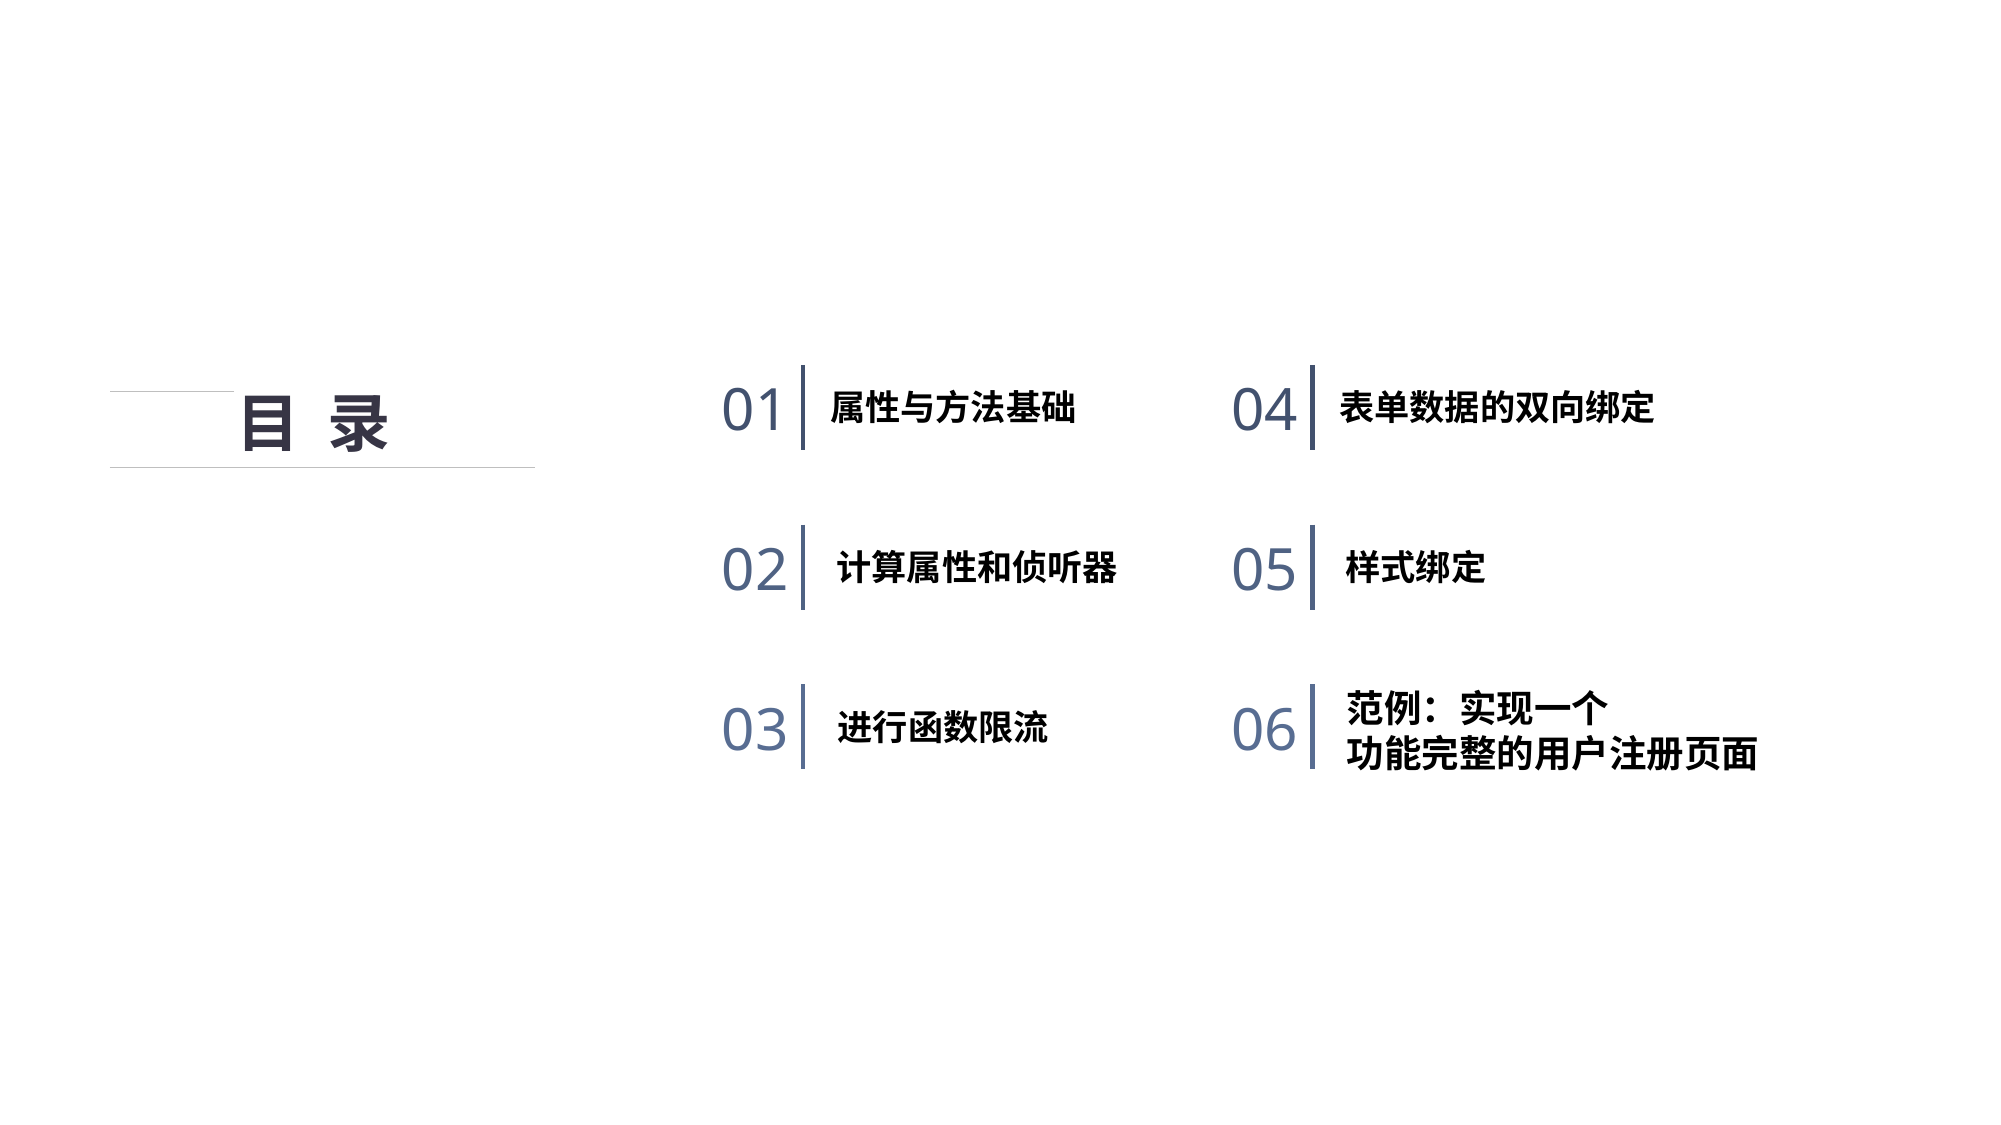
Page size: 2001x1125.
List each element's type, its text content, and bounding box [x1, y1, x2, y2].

text_box 目 录 [221, 364, 409, 467]
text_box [707, 684, 1216, 770]
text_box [1216, 364, 1917, 450]
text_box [1216, 524, 1923, 610]
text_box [706, 364, 1216, 450]
text_box 目 录 [221, 468, 409, 473]
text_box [706, 524, 1216, 610]
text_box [1216, 669, 1925, 783]
